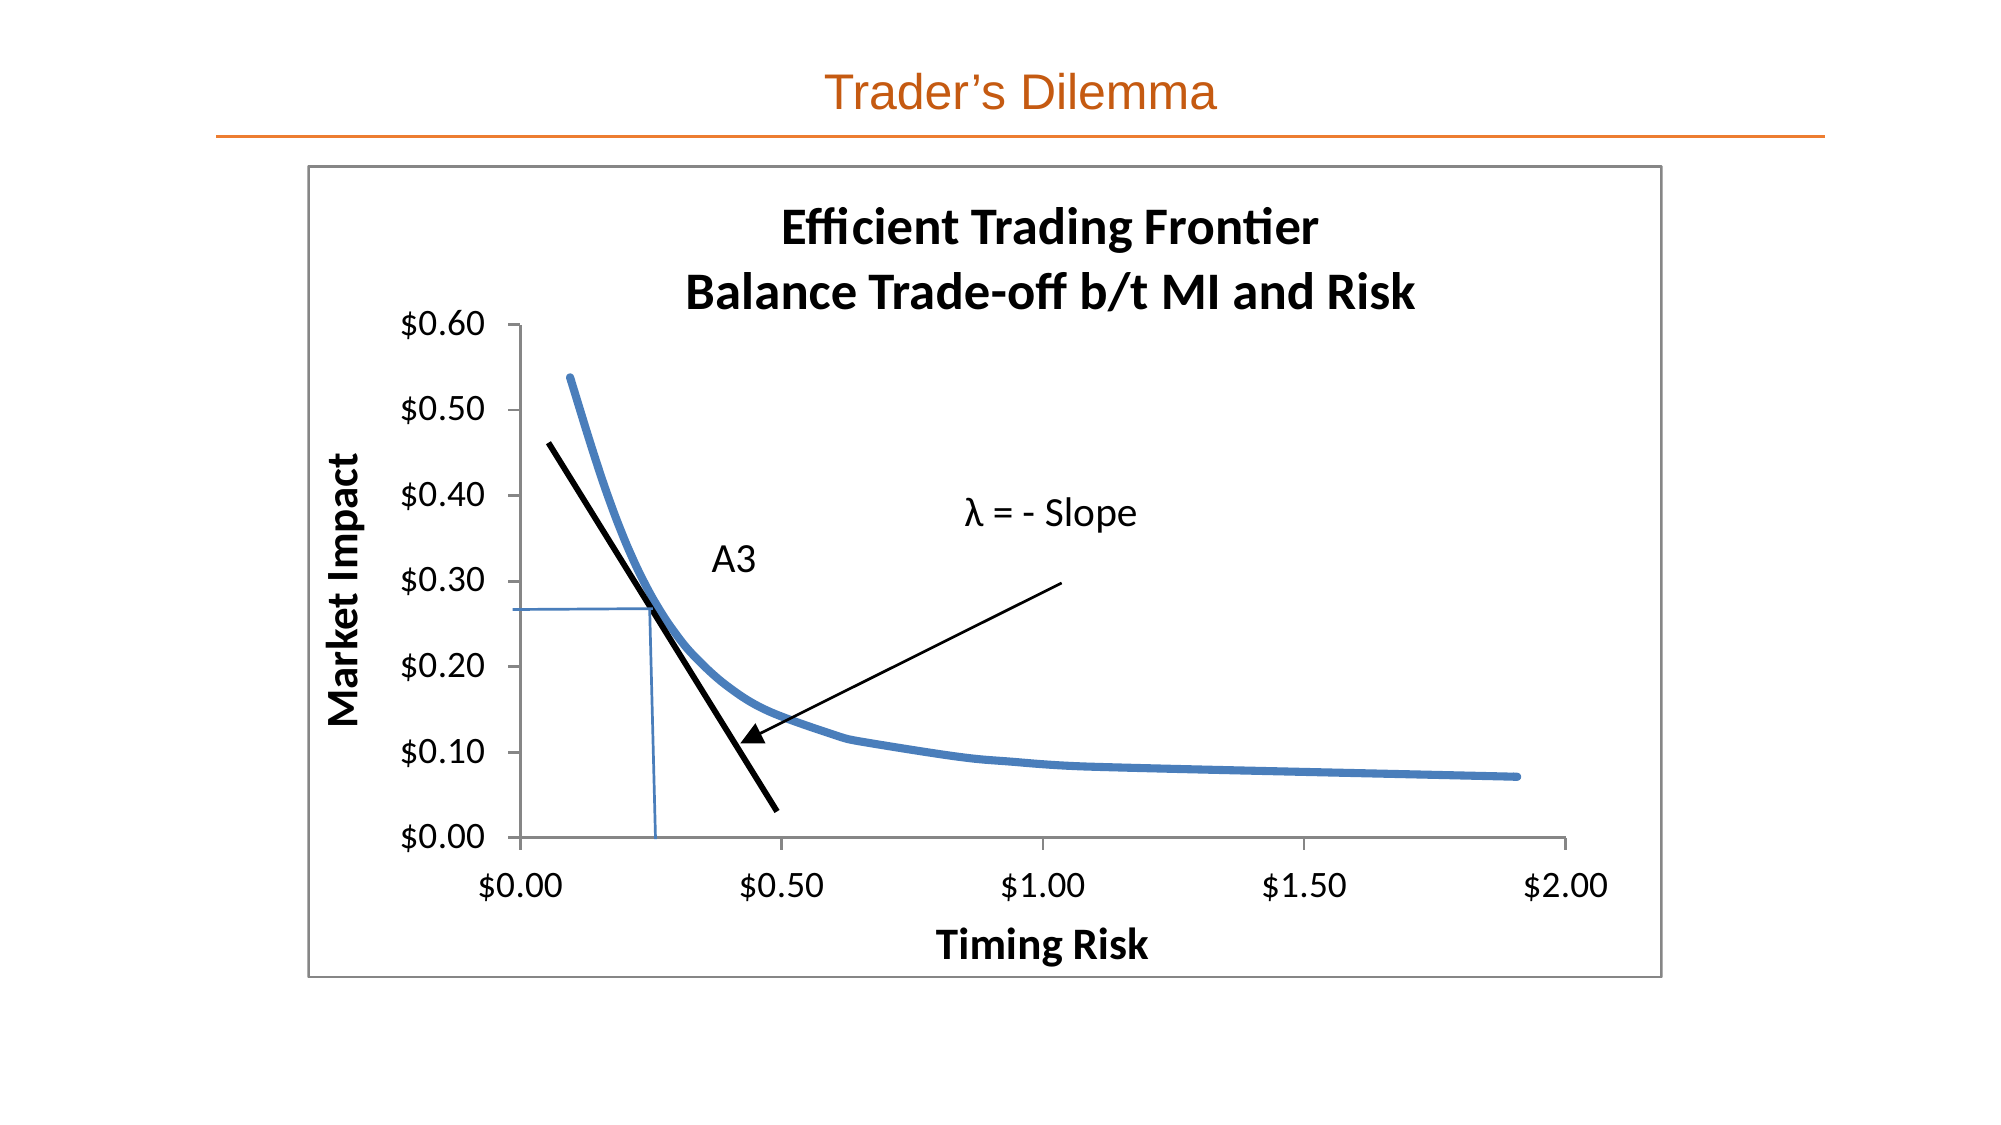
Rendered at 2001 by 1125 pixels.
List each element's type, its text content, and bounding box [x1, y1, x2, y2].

picture [307, 165, 1663, 978]
title Trader’s Dilemma [216, 50, 1825, 135]
